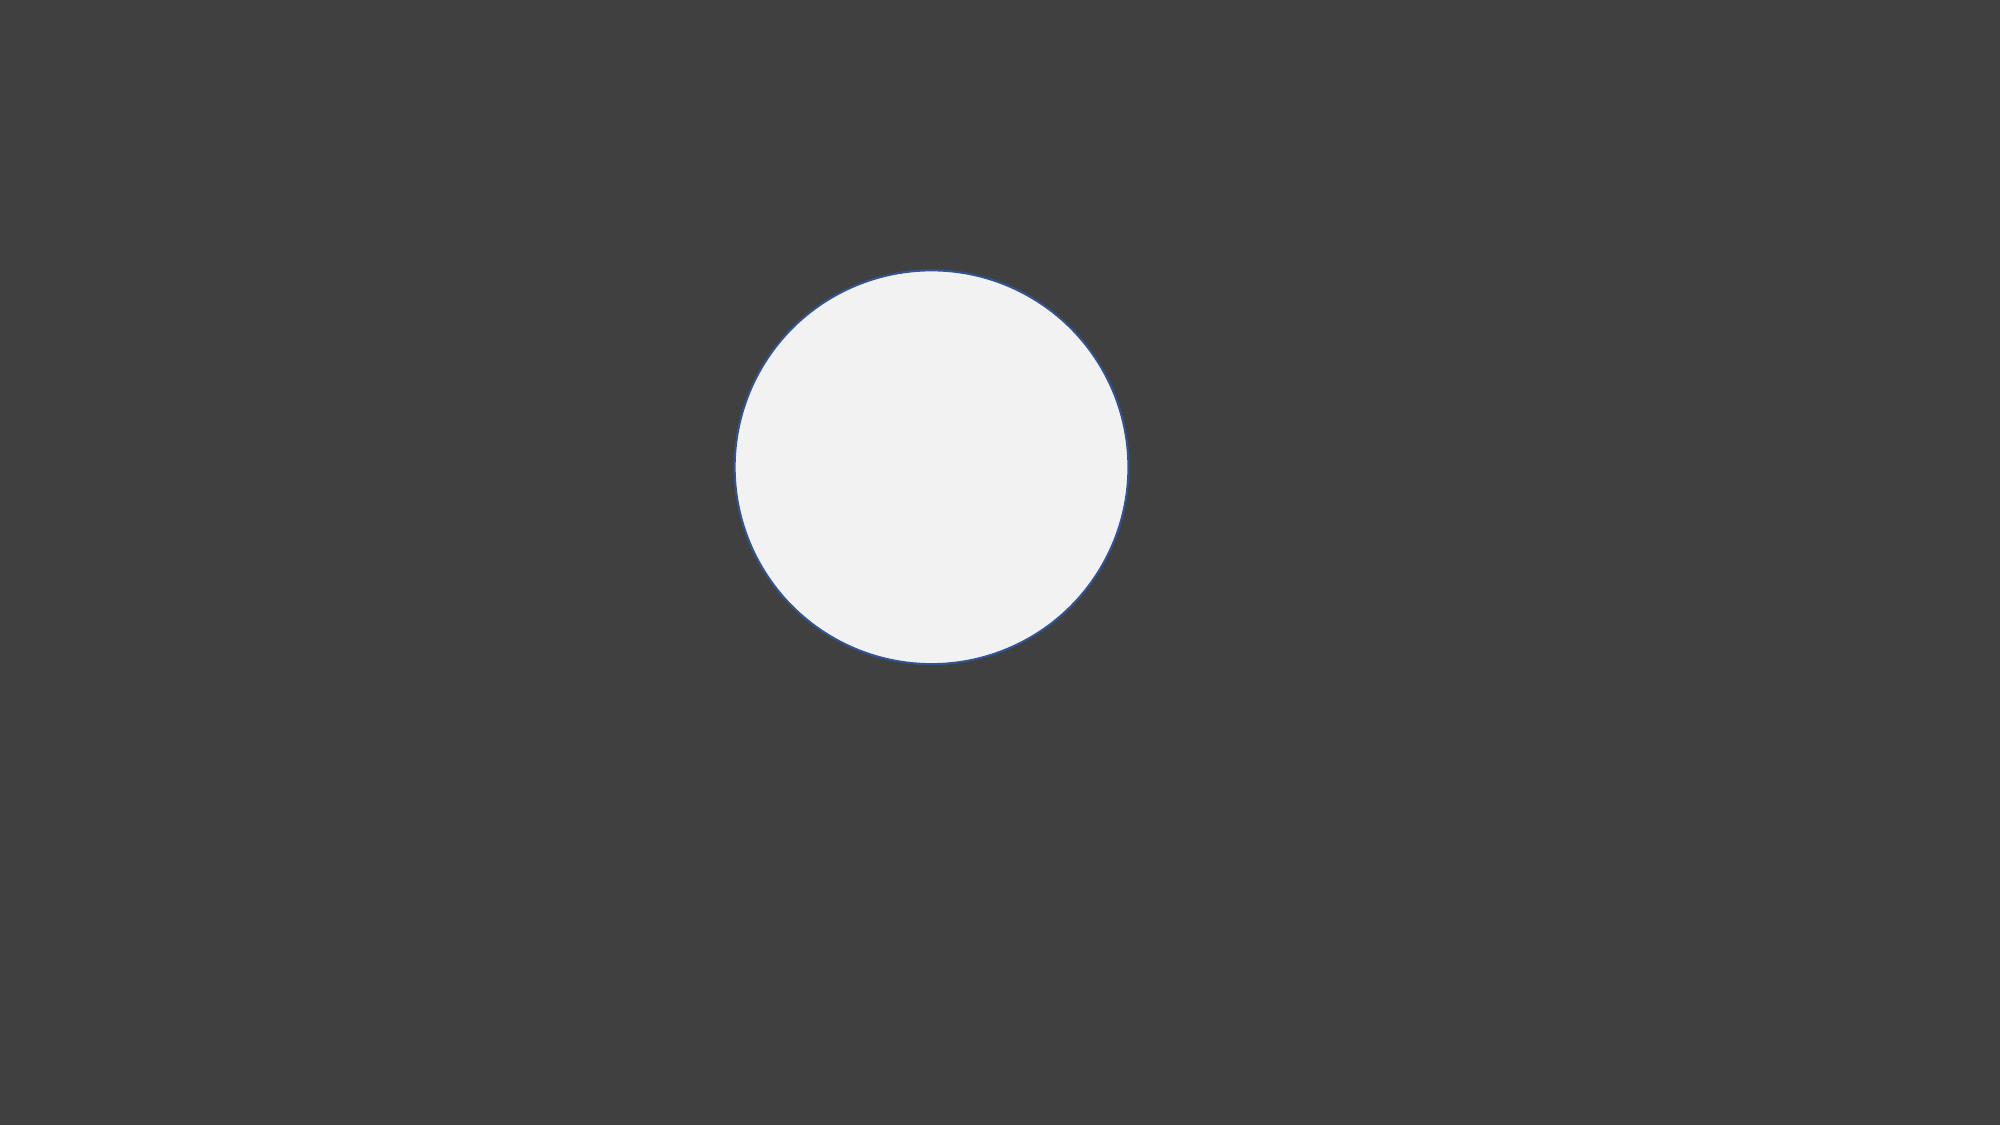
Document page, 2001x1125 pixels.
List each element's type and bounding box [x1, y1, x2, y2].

text_box [733, 269, 1130, 666]
